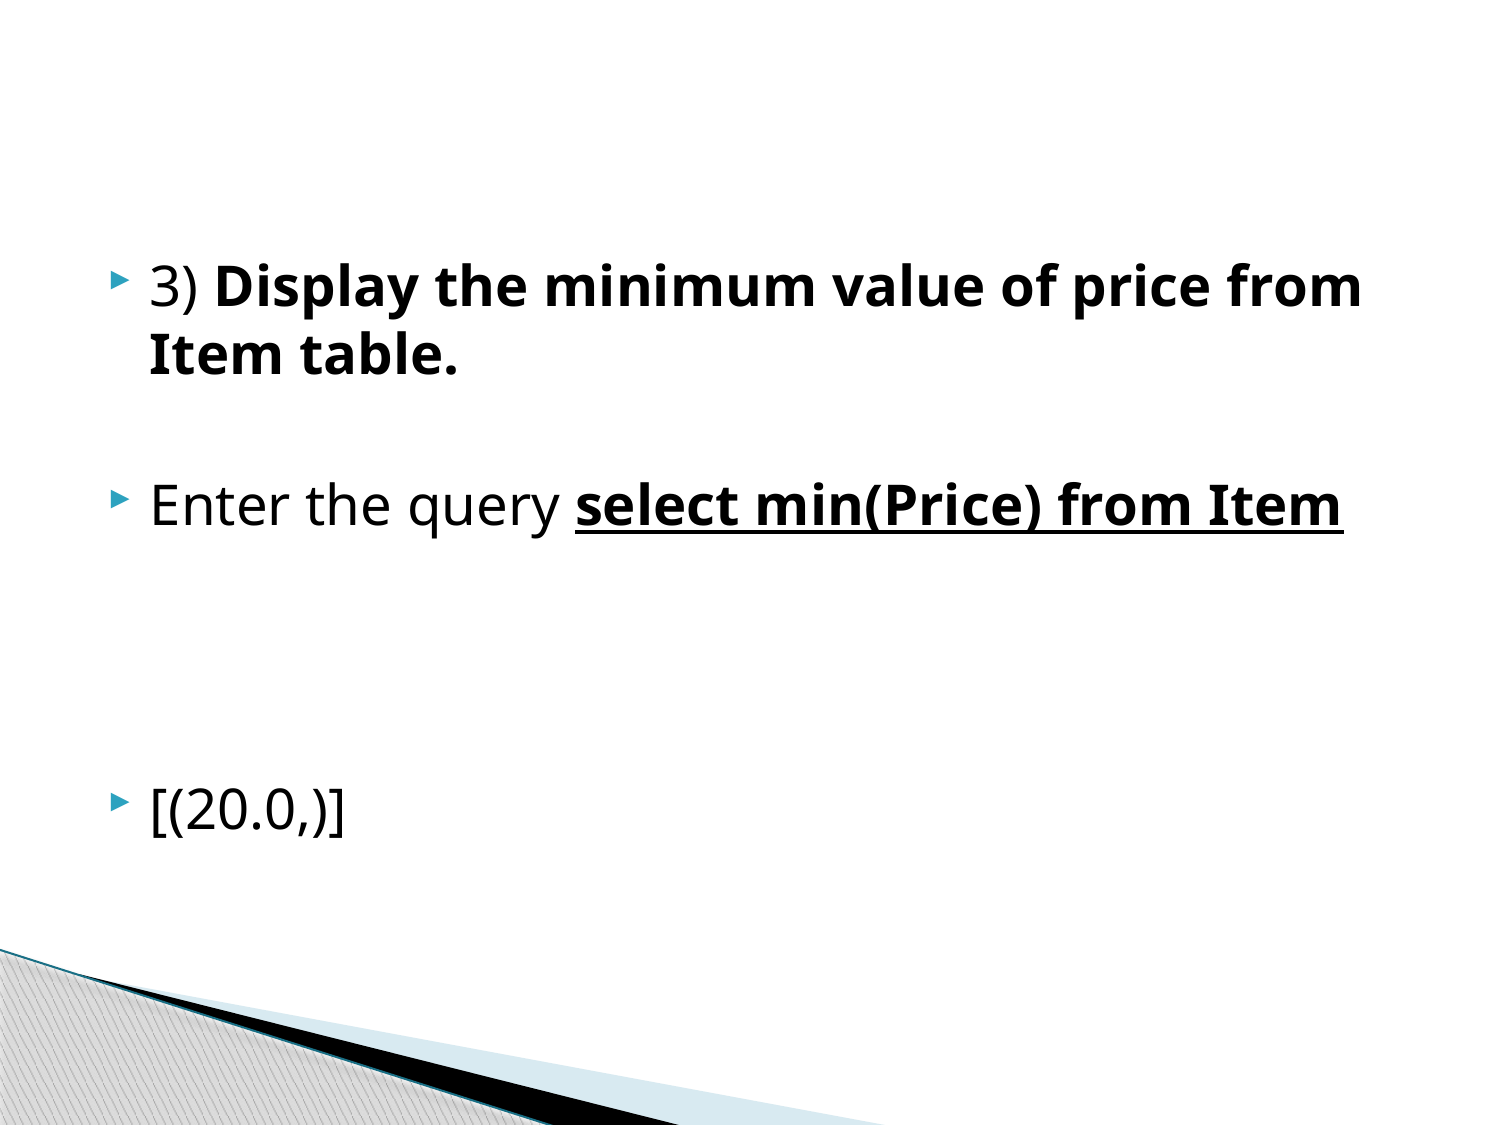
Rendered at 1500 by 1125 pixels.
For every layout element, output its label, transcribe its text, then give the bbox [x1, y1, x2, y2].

list 3) Display the minimum value of price from Item table. Enter the query select min(Price) from Item [(20.0,)] [75, 243, 1425, 986]
